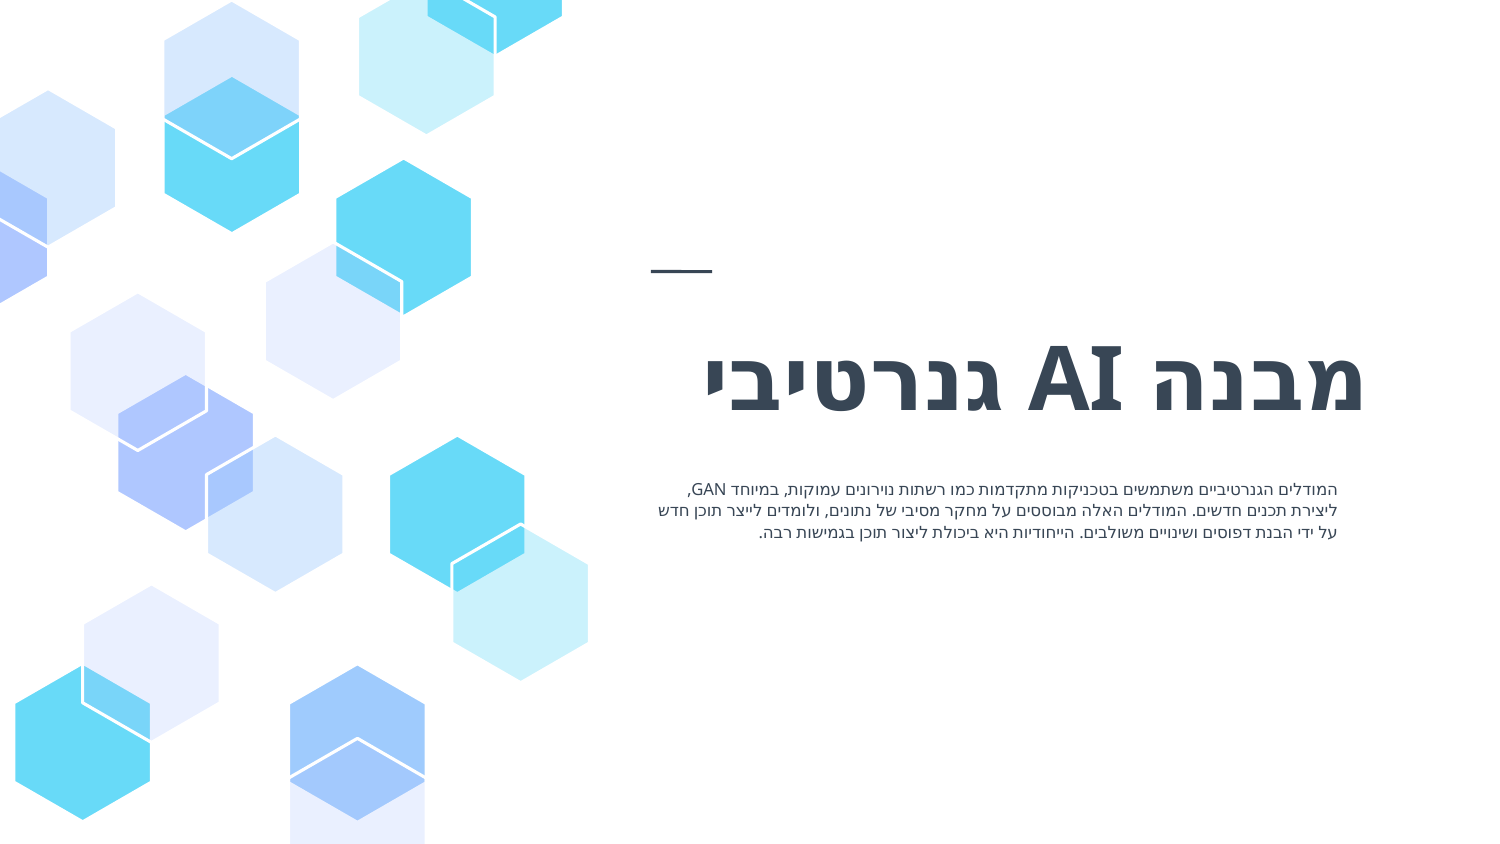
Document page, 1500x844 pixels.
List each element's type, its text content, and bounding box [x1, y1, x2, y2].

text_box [0, 0, 590, 844]
title מבנה AI גנרטיבי [634, 271, 1385, 462]
subtitle המודלים הגנרטיביים משתמשים בטכניקות מתקדמות כמו רשתות נוירונים עמוקות, במיוחד GAN, ליצירת תכנים חדשים. המודלים האלה מבוססים על מחקר מסיבי של נתונים, ולומדים לייצר תוכן חדש על ידי הבנת דפוסים ושינויים משולבים. הייחודיות היא ביכולת ליצור תוכן בגמישות רבה. [634, 462, 1385, 572]
